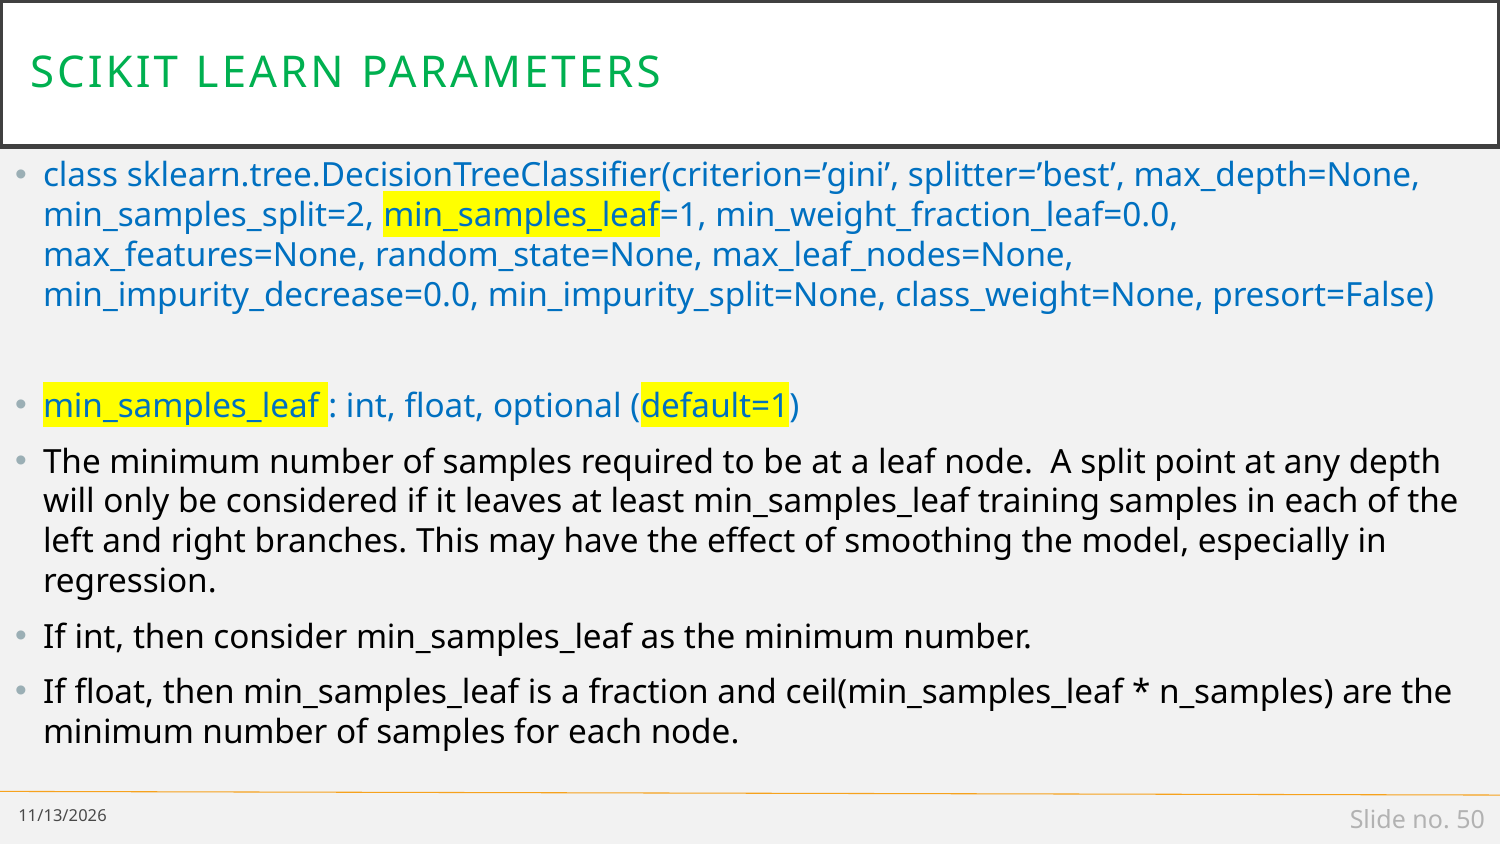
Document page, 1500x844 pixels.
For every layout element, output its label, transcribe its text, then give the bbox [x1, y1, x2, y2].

slide_number Slide no. 50 [1162, 797, 1500, 843]
title Scikit learn parameters [0, 0, 1500, 146]
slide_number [0, 796, 122, 837]
list class sklearn.tree.DecisionTreeClassifier(criterion=’gini’, splitter=’best’, max_depth=None, min_samples_split=2, min_samples_leaf=1, min_weight_fraction_leaf=0.0, max_features=None, random_state=None, max_leaf_nodes=None, min_impurity_decrease=0.0, min_impurity_split=None, class_weight=None, presort=False) min_samples_leaf : int, float, optional (default=1) The minimum number of samples required to be at a leaf node. A split point at any depth will only be considered if it leaves at least min_samples_leaf training samples in each of the left and right branches. This may have the effect of smoothing the model, especially in regression. If int, then consider min_samples_leaf as the minimum number. If float, then min_samples_leaf is a fraction and ceil(min_samples_leaf * n_samples) are the minimum number of samples for each node. [0, 146, 1500, 798]
